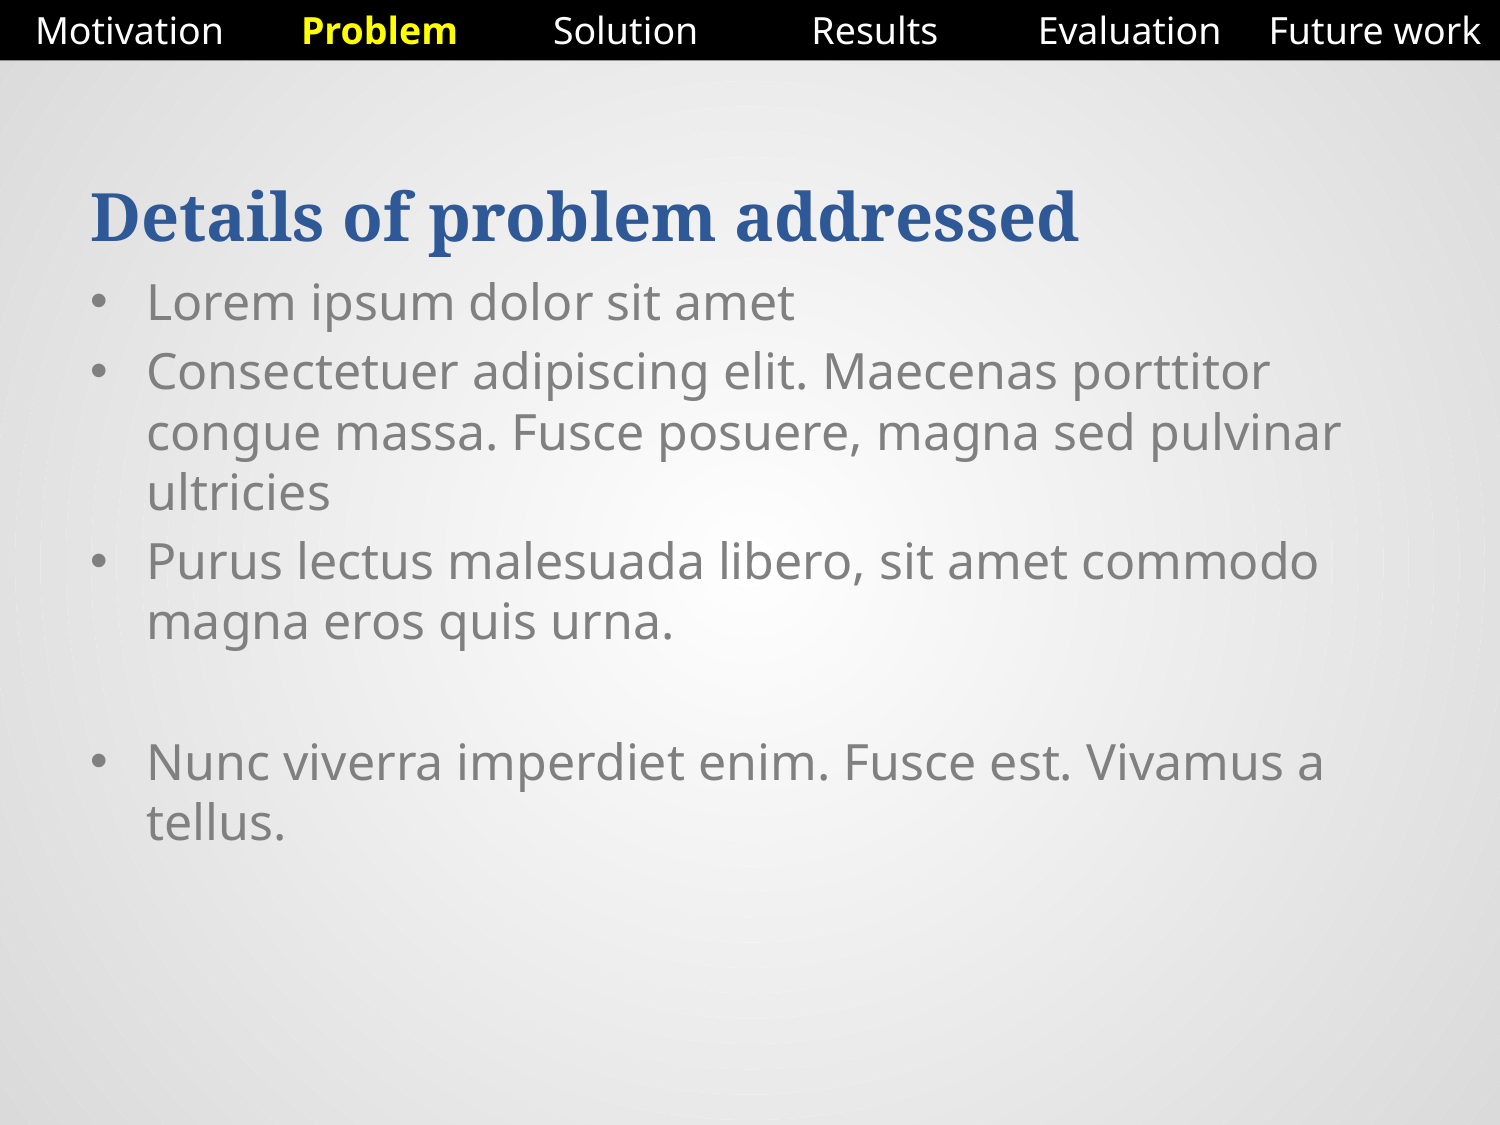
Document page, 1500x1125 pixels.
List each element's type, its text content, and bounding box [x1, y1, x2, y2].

title Details of problem addressed [75, 69, 1425, 262]
list Lorem ipsum dolor sit amet Consectetuer adipiscing elit. Maecenas porttitor congue massa. Fusce posuere, magna sed pulvinar ultricies Purus lectus malesuada libero, sit amet commodo magna eros quis urna. Nunc viverra imperdiet enim. Fusce est. Vivamus a tellus. [75, 262, 1425, 1005]
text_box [0, 0, 1500, 61]
